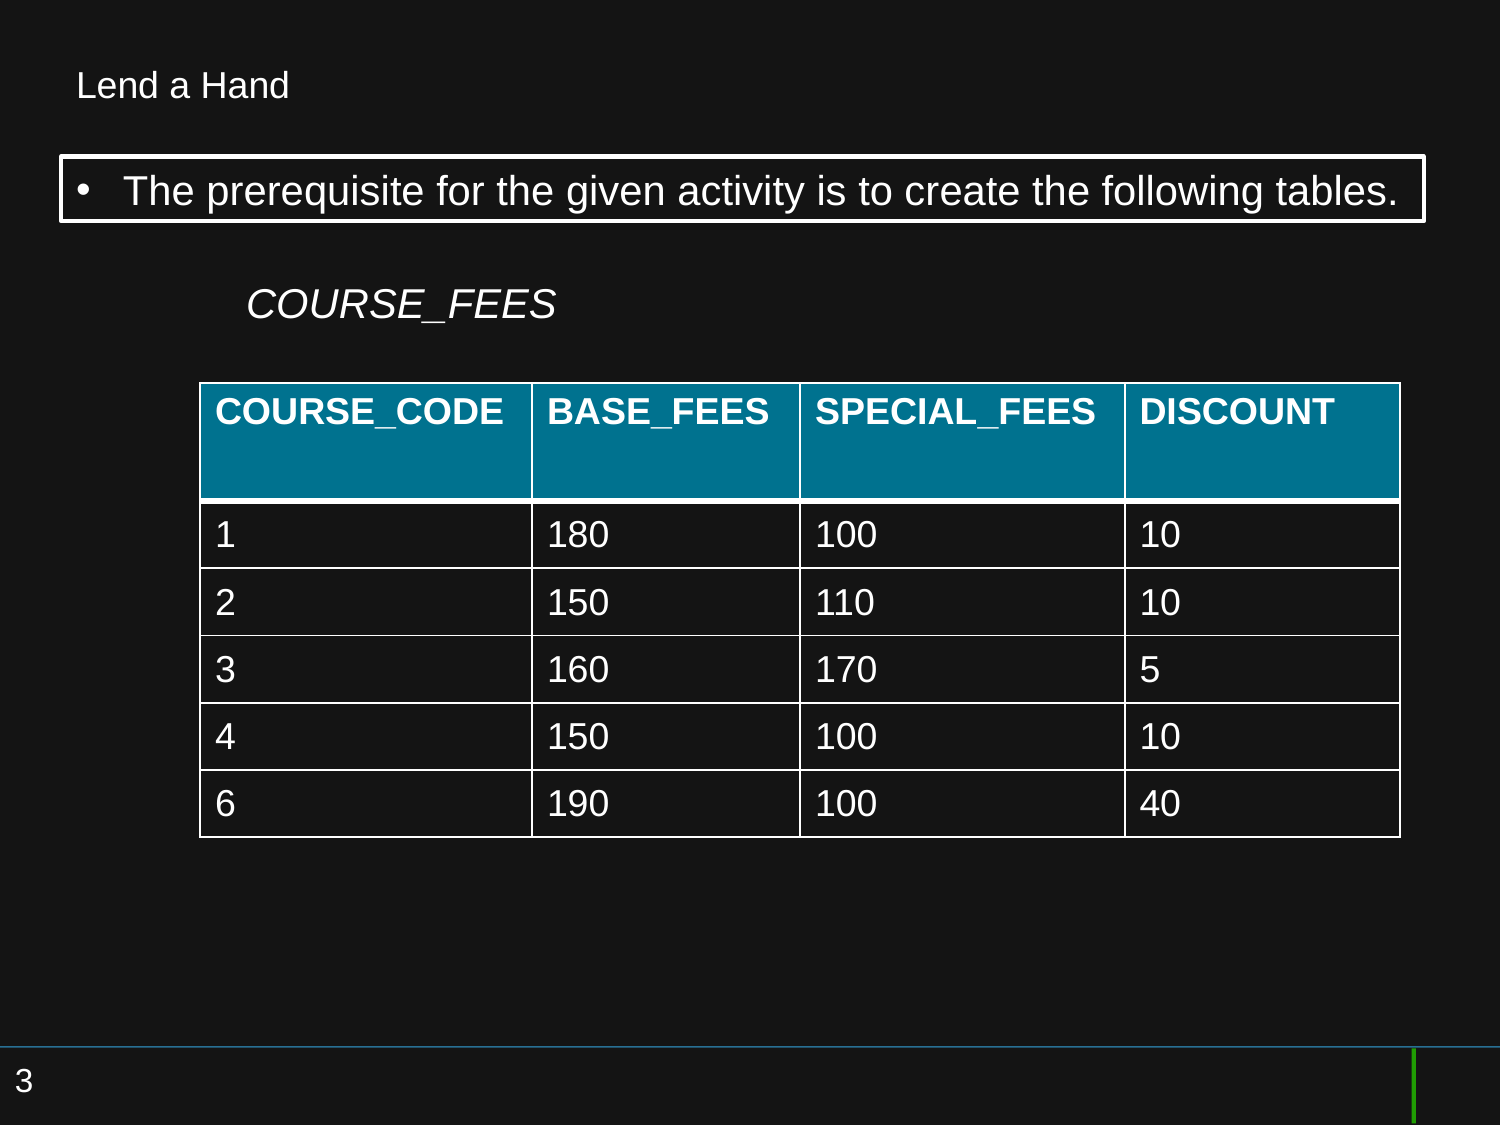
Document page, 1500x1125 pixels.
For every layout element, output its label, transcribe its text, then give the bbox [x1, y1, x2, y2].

table_cell 5 [1126, 636, 1399, 702]
table_cell 40 [1126, 771, 1399, 836]
table_cell 170 [801, 636, 1124, 702]
table_cell 4 [201, 704, 531, 769]
table_cell 150 [533, 704, 799, 769]
table_header SPECIAL_FEES [801, 384, 1124, 498]
table_header COURSE_CODE [201, 384, 531, 498]
title Lend a Hand [61, 54, 1438, 154]
table_cell 110 [801, 569, 1124, 635]
table_cell 150 [533, 569, 799, 635]
table_cell 1 [201, 504, 531, 567]
table_cell 100 [801, 704, 1124, 769]
text_box COURSE_FEES [231, 269, 600, 335]
table_cell 100 [801, 771, 1124, 836]
slide_number 3 [0, 1052, 75, 1098]
table_header DISCOUNT [1126, 384, 1399, 498]
table_cell 190 [533, 771, 799, 836]
table_header BASE_FEES [533, 384, 799, 498]
table_cell 6 [201, 771, 531, 836]
text_box The prerequisite for the given activity is to create the following tables. [59, 154, 1426, 223]
table_cell 100 [801, 504, 1124, 567]
table_cell 10 [1126, 704, 1399, 769]
table_cell 160 [533, 636, 799, 702]
table_cell 180 [533, 504, 799, 567]
table_cell 3 [201, 636, 531, 702]
table_cell 2 [201, 569, 531, 635]
table_cell 10 [1126, 504, 1399, 567]
table_cell 10 [1126, 569, 1399, 635]
